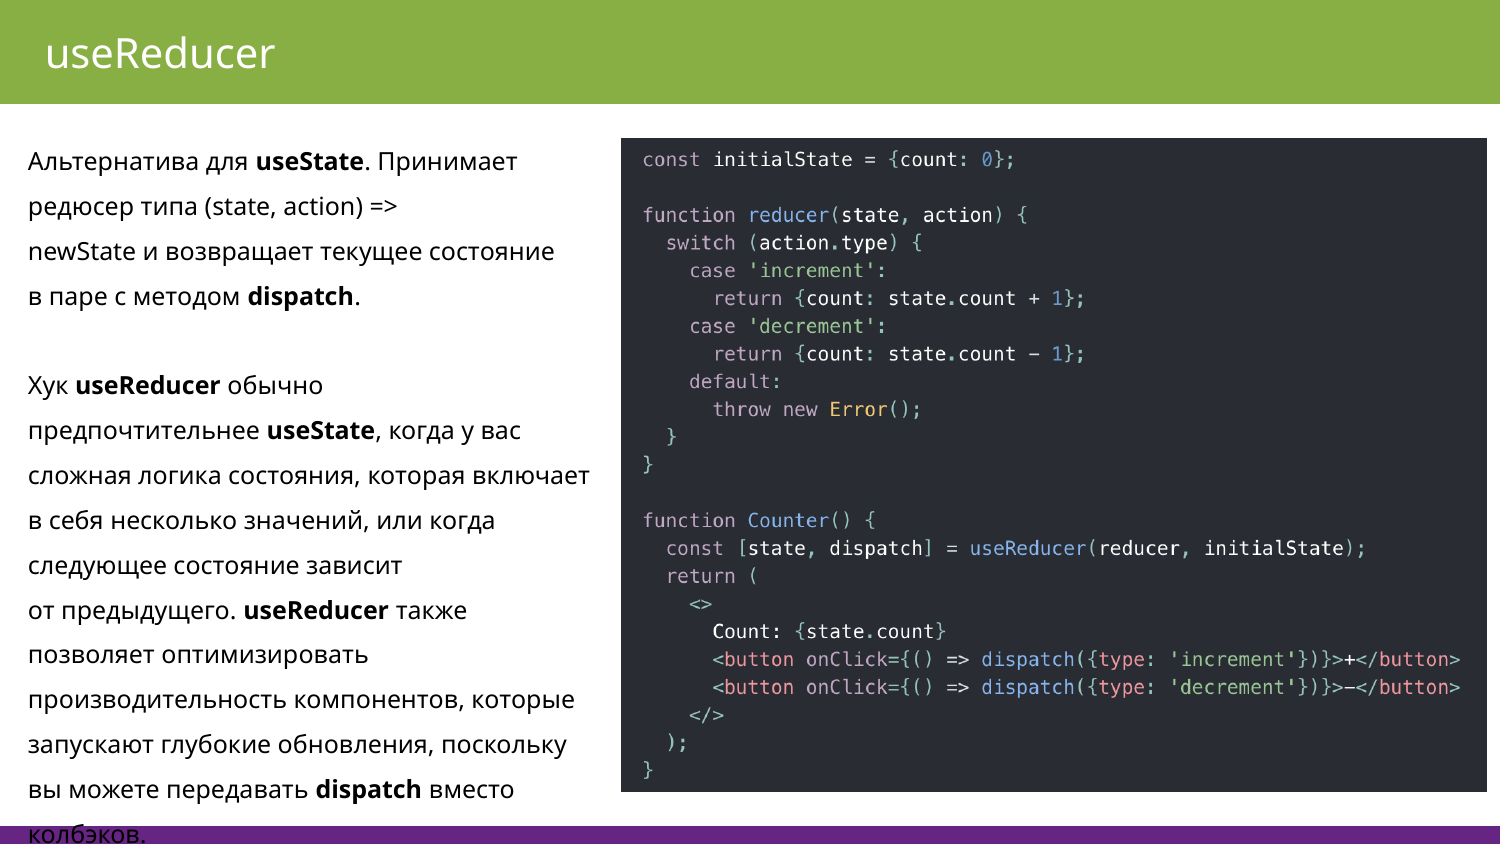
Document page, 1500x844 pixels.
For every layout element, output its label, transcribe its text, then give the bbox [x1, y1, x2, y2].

text_box Альтернатива для useState. Принимает редюсер типа (state, action) => newState и возвращает текущее состояние в паре с методом dispatch. Хук useReducer обычно предпочтительнее useState, когда у вас сложная логика состояния, которая включает в себя несколько значений, или когда следующее состояние зависит от предыдущего. useReducer также позволяет оптимизировать производительность компонентов, которые запускают глубокие обновления, поскольку вы можете передавать dispatch вместо колбэков. [12, 115, 614, 827]
picture [621, 138, 1487, 792]
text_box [0, 0, 1500, 104]
text_box [0, 826, 1500, 844]
